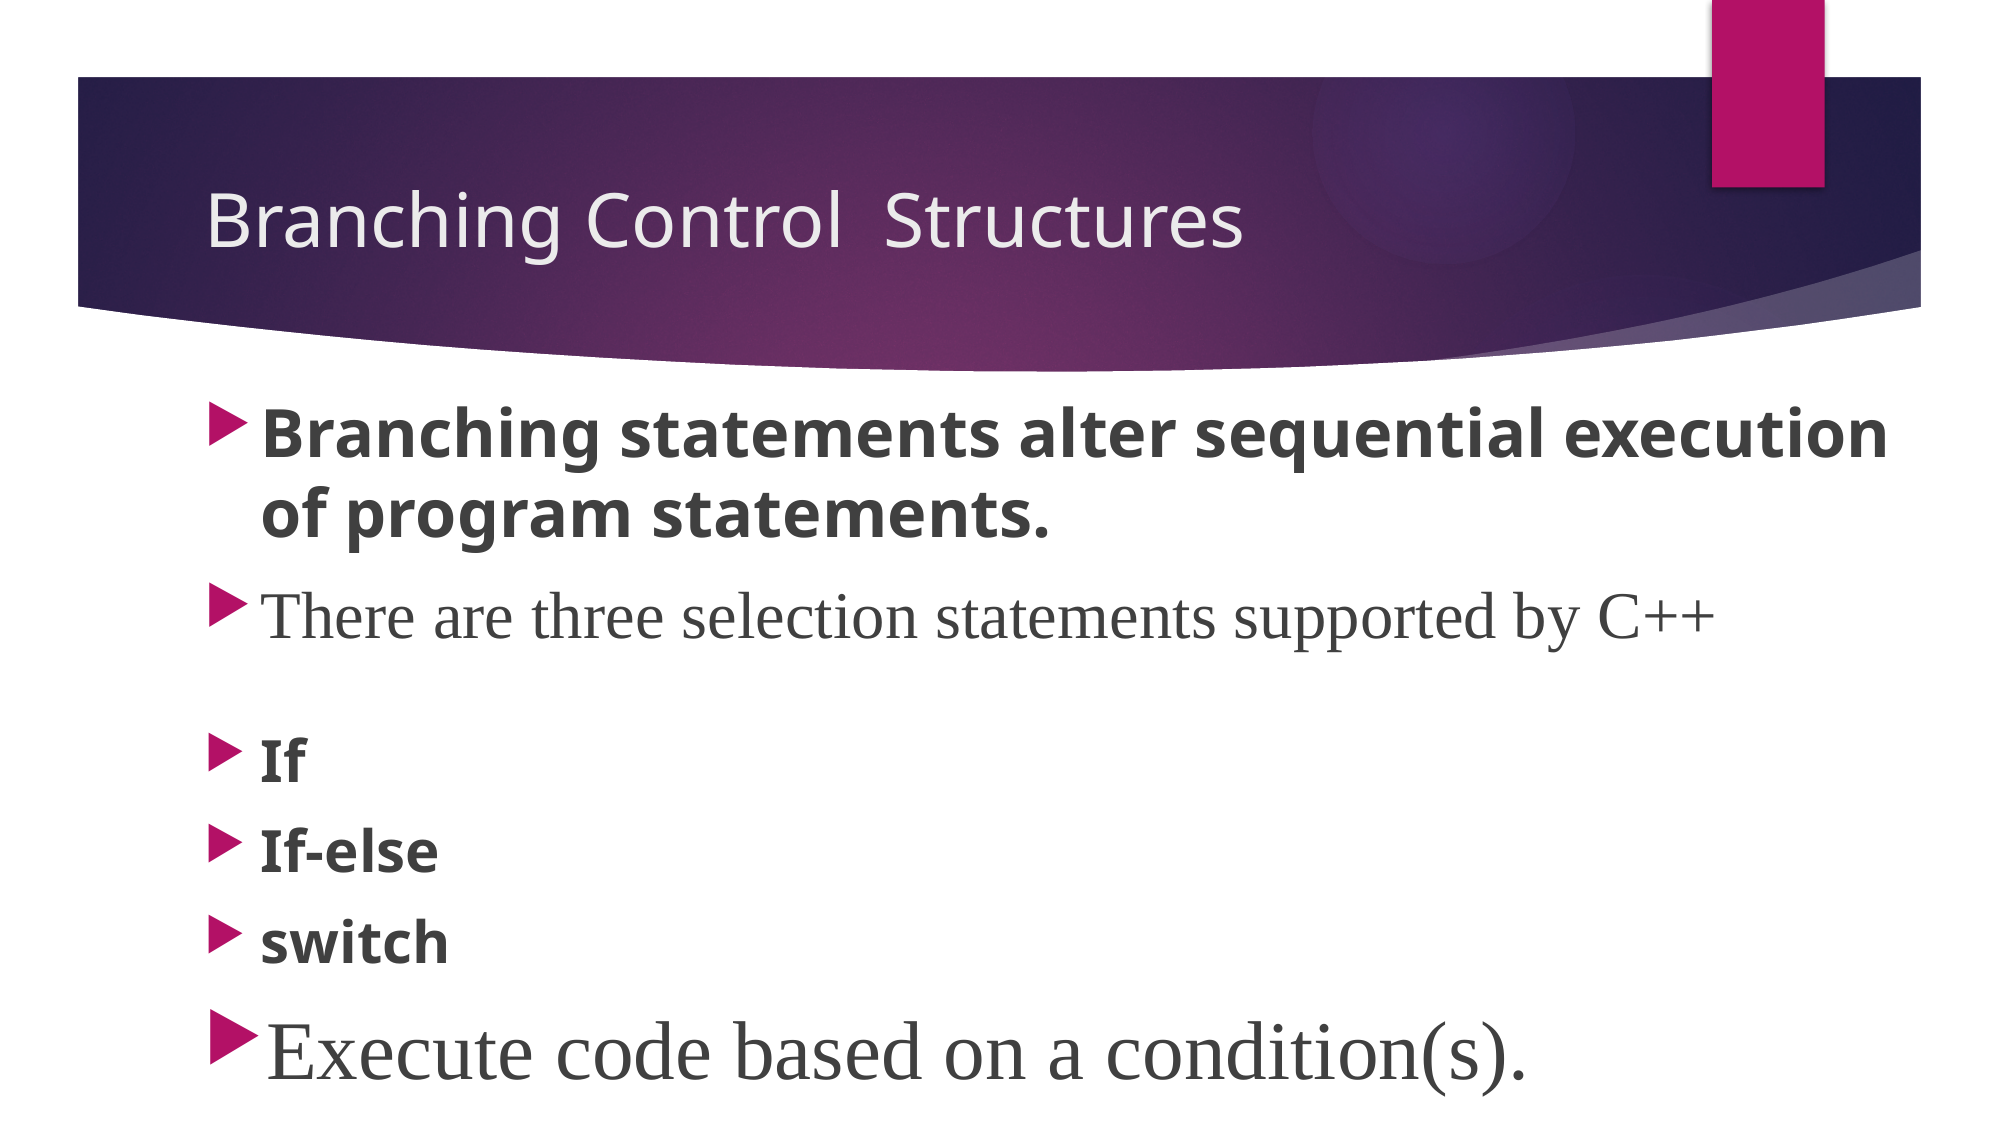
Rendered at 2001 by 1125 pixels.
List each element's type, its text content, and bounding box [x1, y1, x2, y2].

list Branching statements alter sequential execution of program statements. There are three selection statements supported by C++ If If-else switch Execute code based on a condition(s). [189, 383, 1918, 1088]
title Branching Control Structures [189, 159, 1627, 276]
